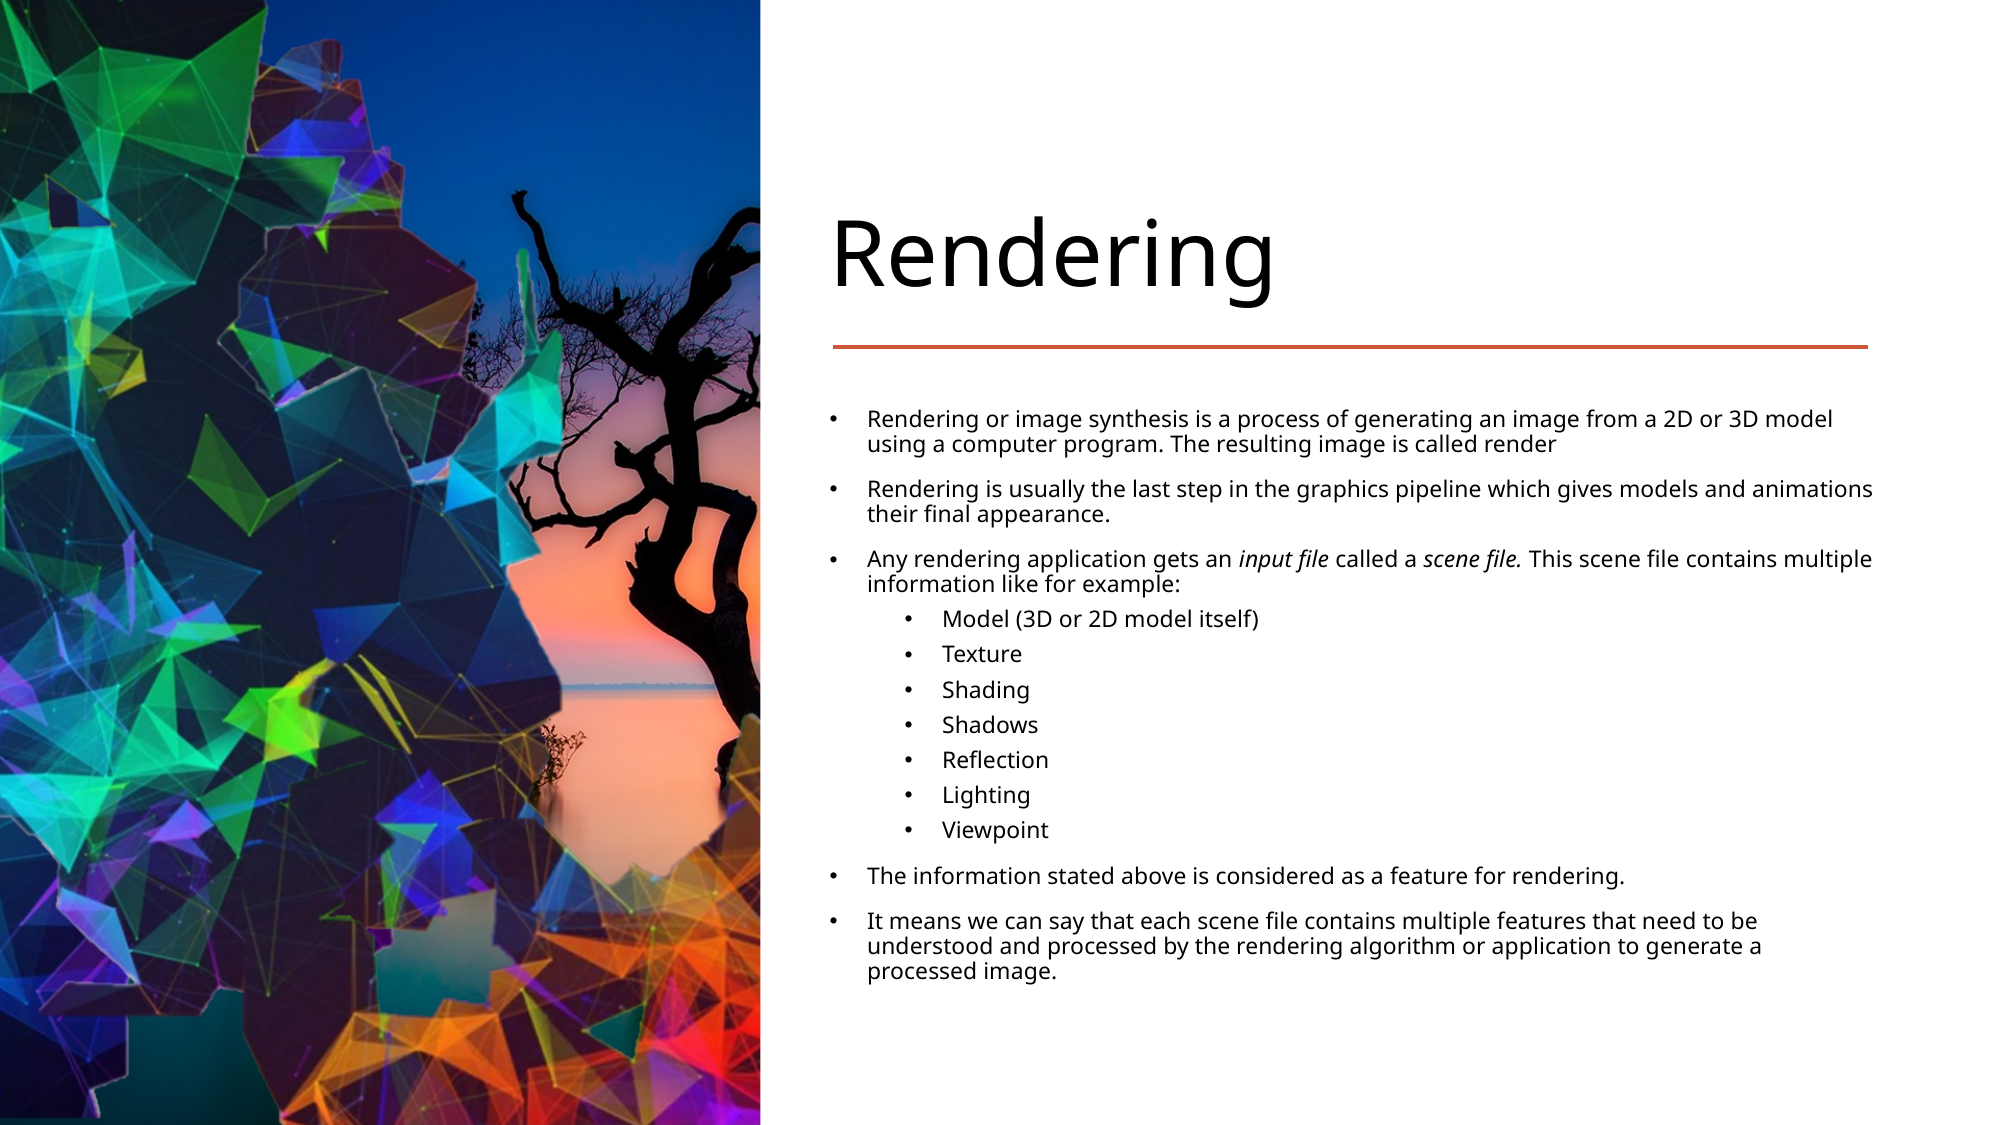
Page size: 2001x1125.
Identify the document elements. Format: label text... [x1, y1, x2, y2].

list Rendering or image synthesis is a process of generating an image from a 2D or 3D model using a computer program. The resulting image is called render Rendering is usually the last step in the graphics pipeline which gives models and animations their final appearance. Any rendering application gets an input file called a scene file. This scene file contains multiple information like for example: Model (3D or 2D model itself) Texture Shading Shadows Reflection Lighting Viewpoint The information stated above is considered as a feature for rendering. It means we can say that each scene file contains multiple features that need to be understood and processed by the rendering algorithm or application to generate a processed image. [814, 399, 1895, 1021]
title Rendering [814, 103, 1895, 315]
picture [0, 0, 761, 1125]
